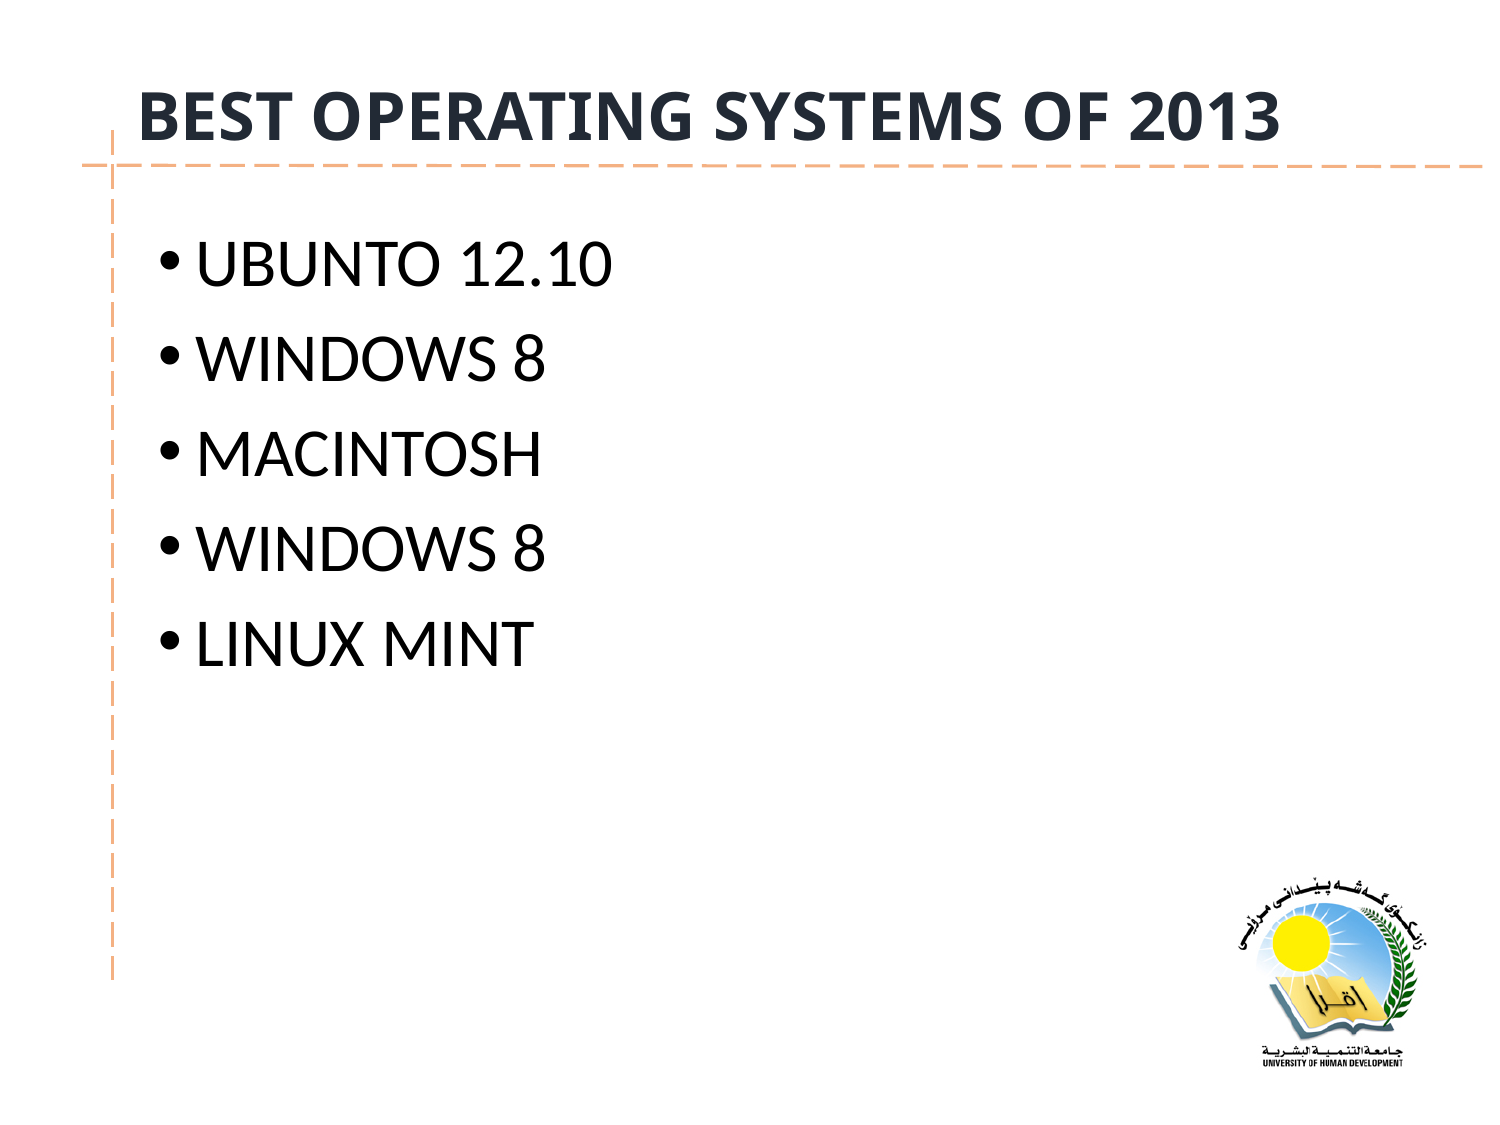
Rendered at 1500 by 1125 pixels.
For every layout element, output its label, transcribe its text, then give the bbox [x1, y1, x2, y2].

title BEST OPERATING SYSTEMS OF 2013 [121, 167, 1415, 172]
picture [1216, 853, 1442, 1088]
list UBUNTO 12.10 WINDOWS 8 MACINTOSH WINDOWS 8 LINUX MINT [142, 219, 1437, 934]
title BEST OPERATING SYSTEMS OF 2013 [121, 66, 1415, 165]
